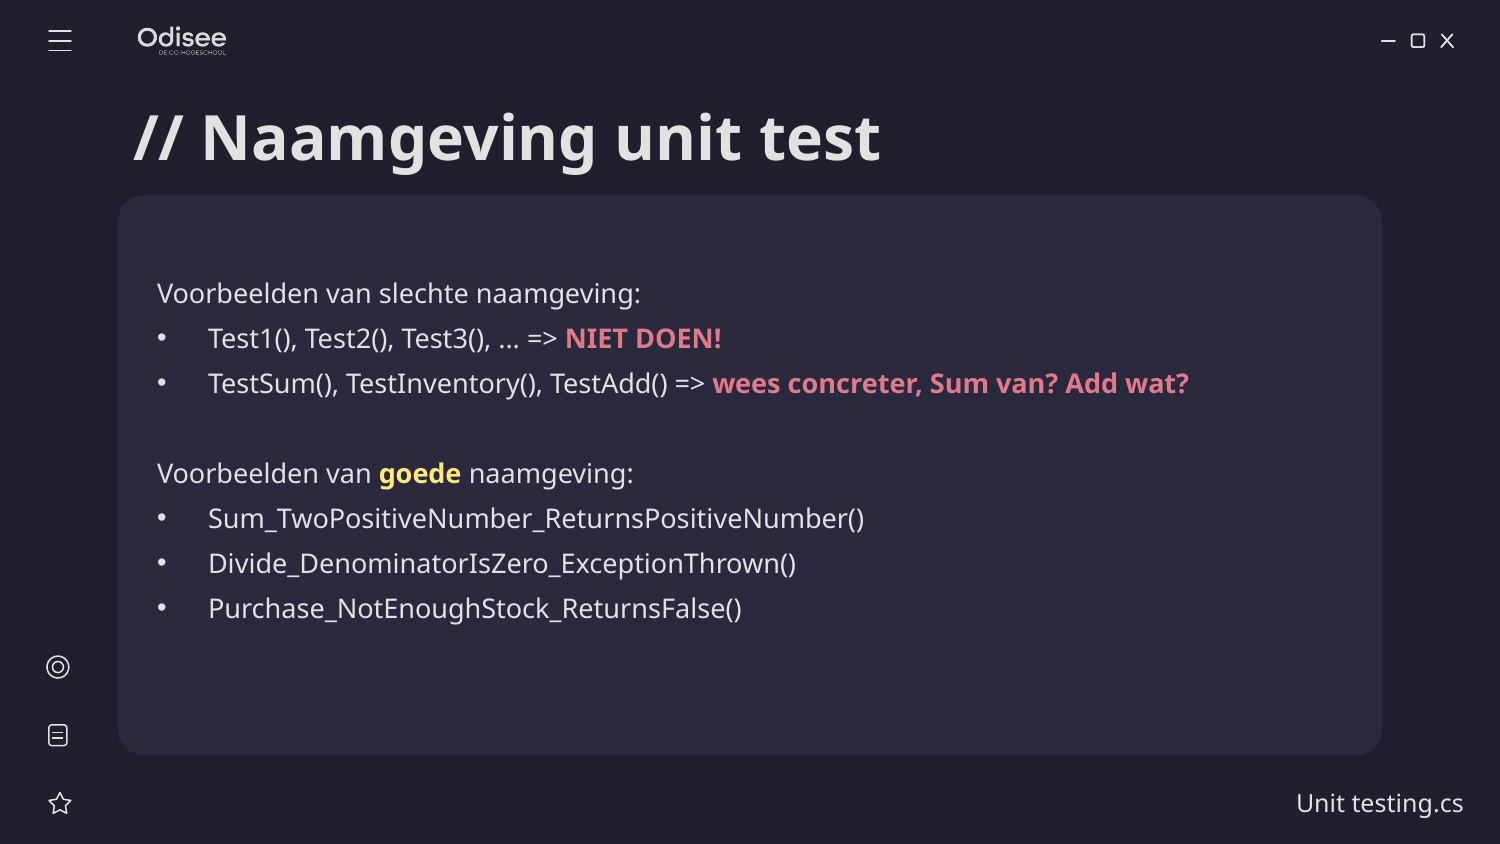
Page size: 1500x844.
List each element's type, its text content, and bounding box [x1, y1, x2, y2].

footer Unit testing.cs [1129, 780, 1480, 826]
title // Naamgeving unit test [118, 88, 1382, 183]
picture [118, 7, 246, 74]
list Voorbeelden van slechte naamgeving: Test1(), Test2(), Test3(), ... => NIET DOEN! TestSum(), TestInventory(), TestAdd() => wees concreter, Sum van? Add wat? Voorbeelden van goede naamgeving: Sum_TwoPositiveNumber_ReturnsPositiveNumber() Divide_DenominatorIsZero_ExceptionThrown() Purchase_NotEnoughStock_ReturnsFalse() [118, 195, 1382, 750]
